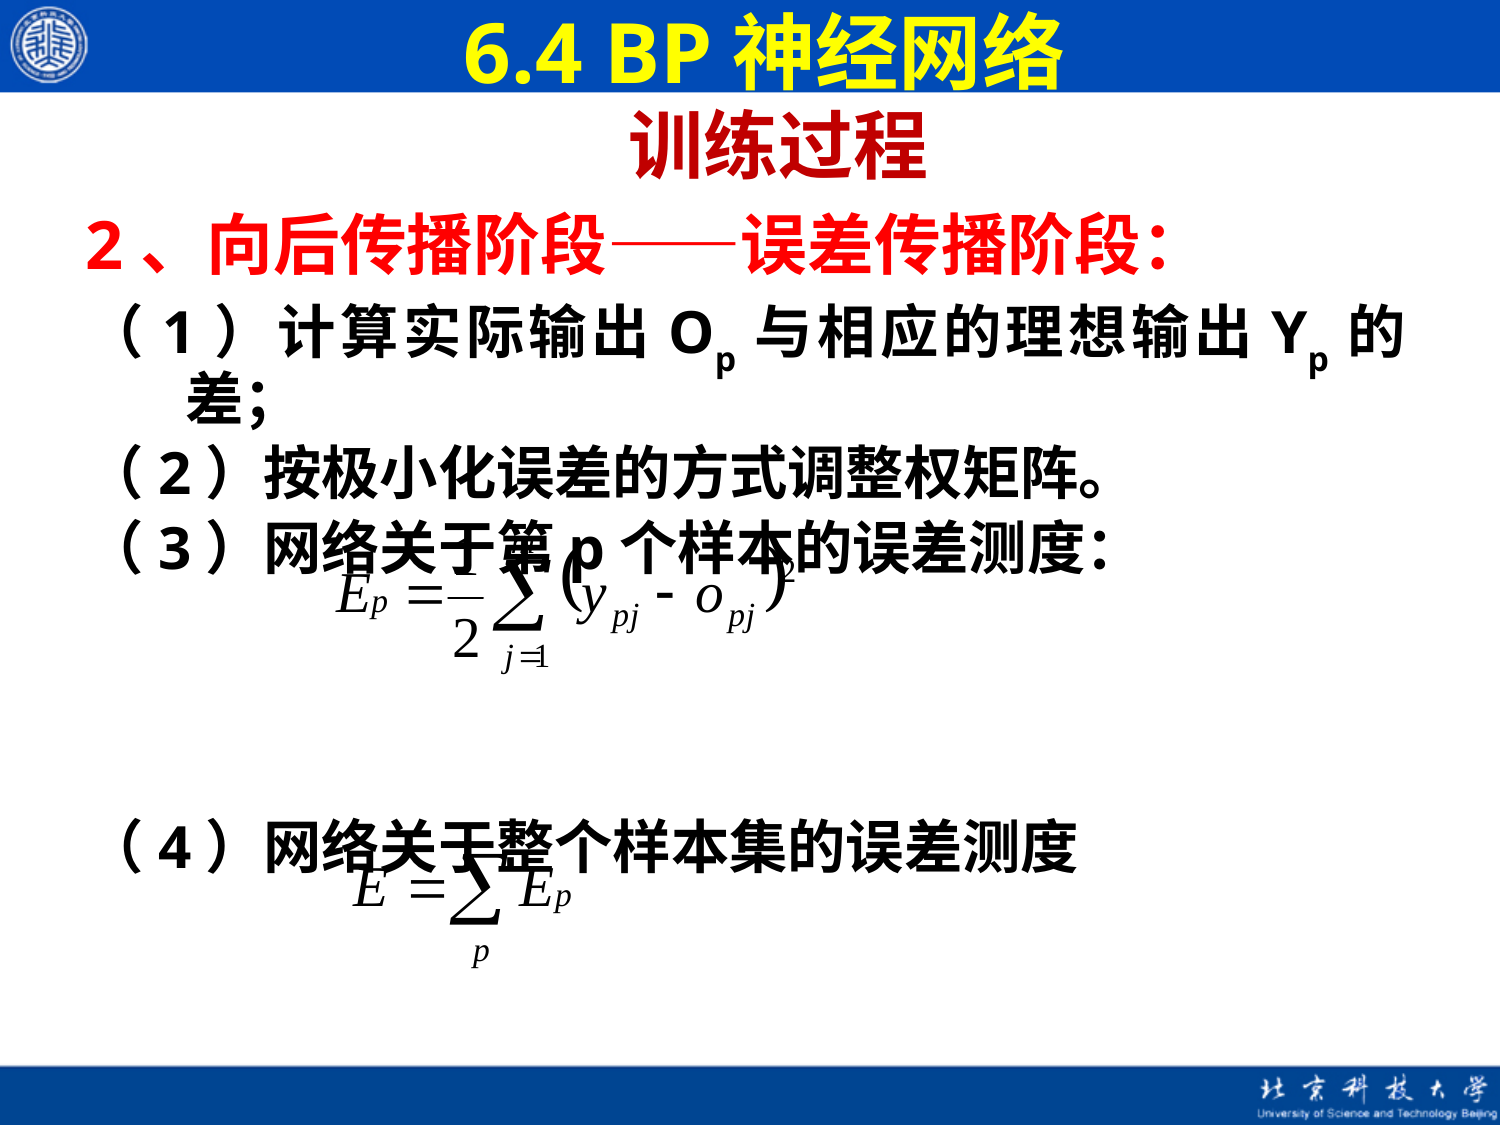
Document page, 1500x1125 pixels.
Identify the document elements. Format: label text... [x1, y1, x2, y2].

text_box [325, 515, 814, 685]
list 2、向后传播阶段——误差传播阶段： （1）计算实际输出Op与相应的理想输出Yp的差； （2）按极小化误差的方式调整权矩阵。 （3）网络关于第p个样本的误差测度： （4）网络关于整个样本集的误差测度 [70, 204, 1421, 1065]
title 训练过程 [112, 99, 1463, 188]
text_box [342, 843, 583, 979]
picture [0, 0, 1500, 1125]
text_box 6.4 BP神经网络 [124, 0, 1405, 100]
